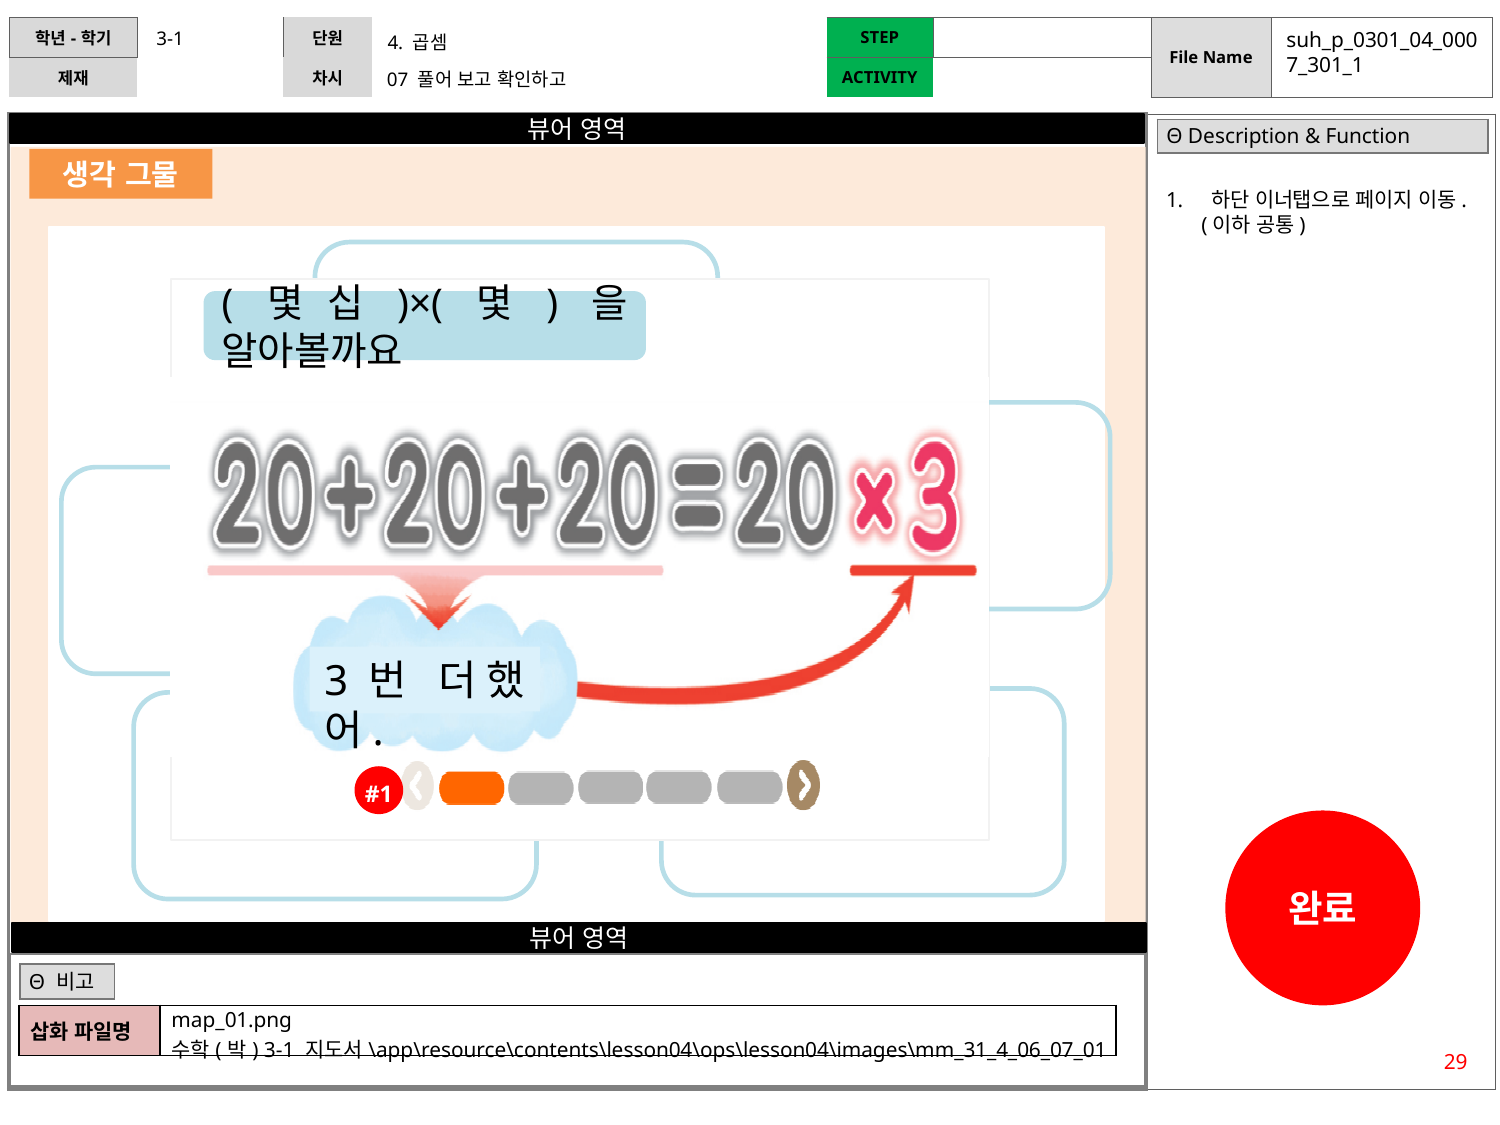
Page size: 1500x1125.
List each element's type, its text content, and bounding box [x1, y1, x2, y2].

text_box [169, 277, 991, 292]
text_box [399, 758, 822, 813]
text_box 3-1 [141, 18, 284, 55]
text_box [169, 290, 990, 757]
text_box 완료 [1223, 808, 1423, 1008]
text_box suh_p_0301_04_0007_301_1 [1271, 18, 1500, 84]
text_box 4. 곱셈 [372, 23, 828, 48]
text_box [659, 686, 1067, 898]
text_box 07 풀어 보고 확인하고 [372, 60, 821, 96]
text_box [993, 400, 1113, 612]
text_box #1 [352, 766, 393, 817]
table_header Θ Description & Function [1158, 120, 1487, 152]
table_header map_01.png 수학(박) 3-1 지도서\app\resource\contents\lesson04\ops\lesson04\images\mm_31_4_06_07_01 [161, 1006, 1115, 1055]
text_box [312, 239, 720, 277]
text_box [169, 763, 991, 842]
text_box [59, 465, 164, 676]
table_header 삽화 파일명 [20, 1006, 159, 1055]
text_box [131, 690, 539, 902]
text_box 하단 이너탭으로 페이지 이동. (이하 공통) [1151, 179, 1500, 244]
text_box 생각 그물 [29, 148, 213, 199]
